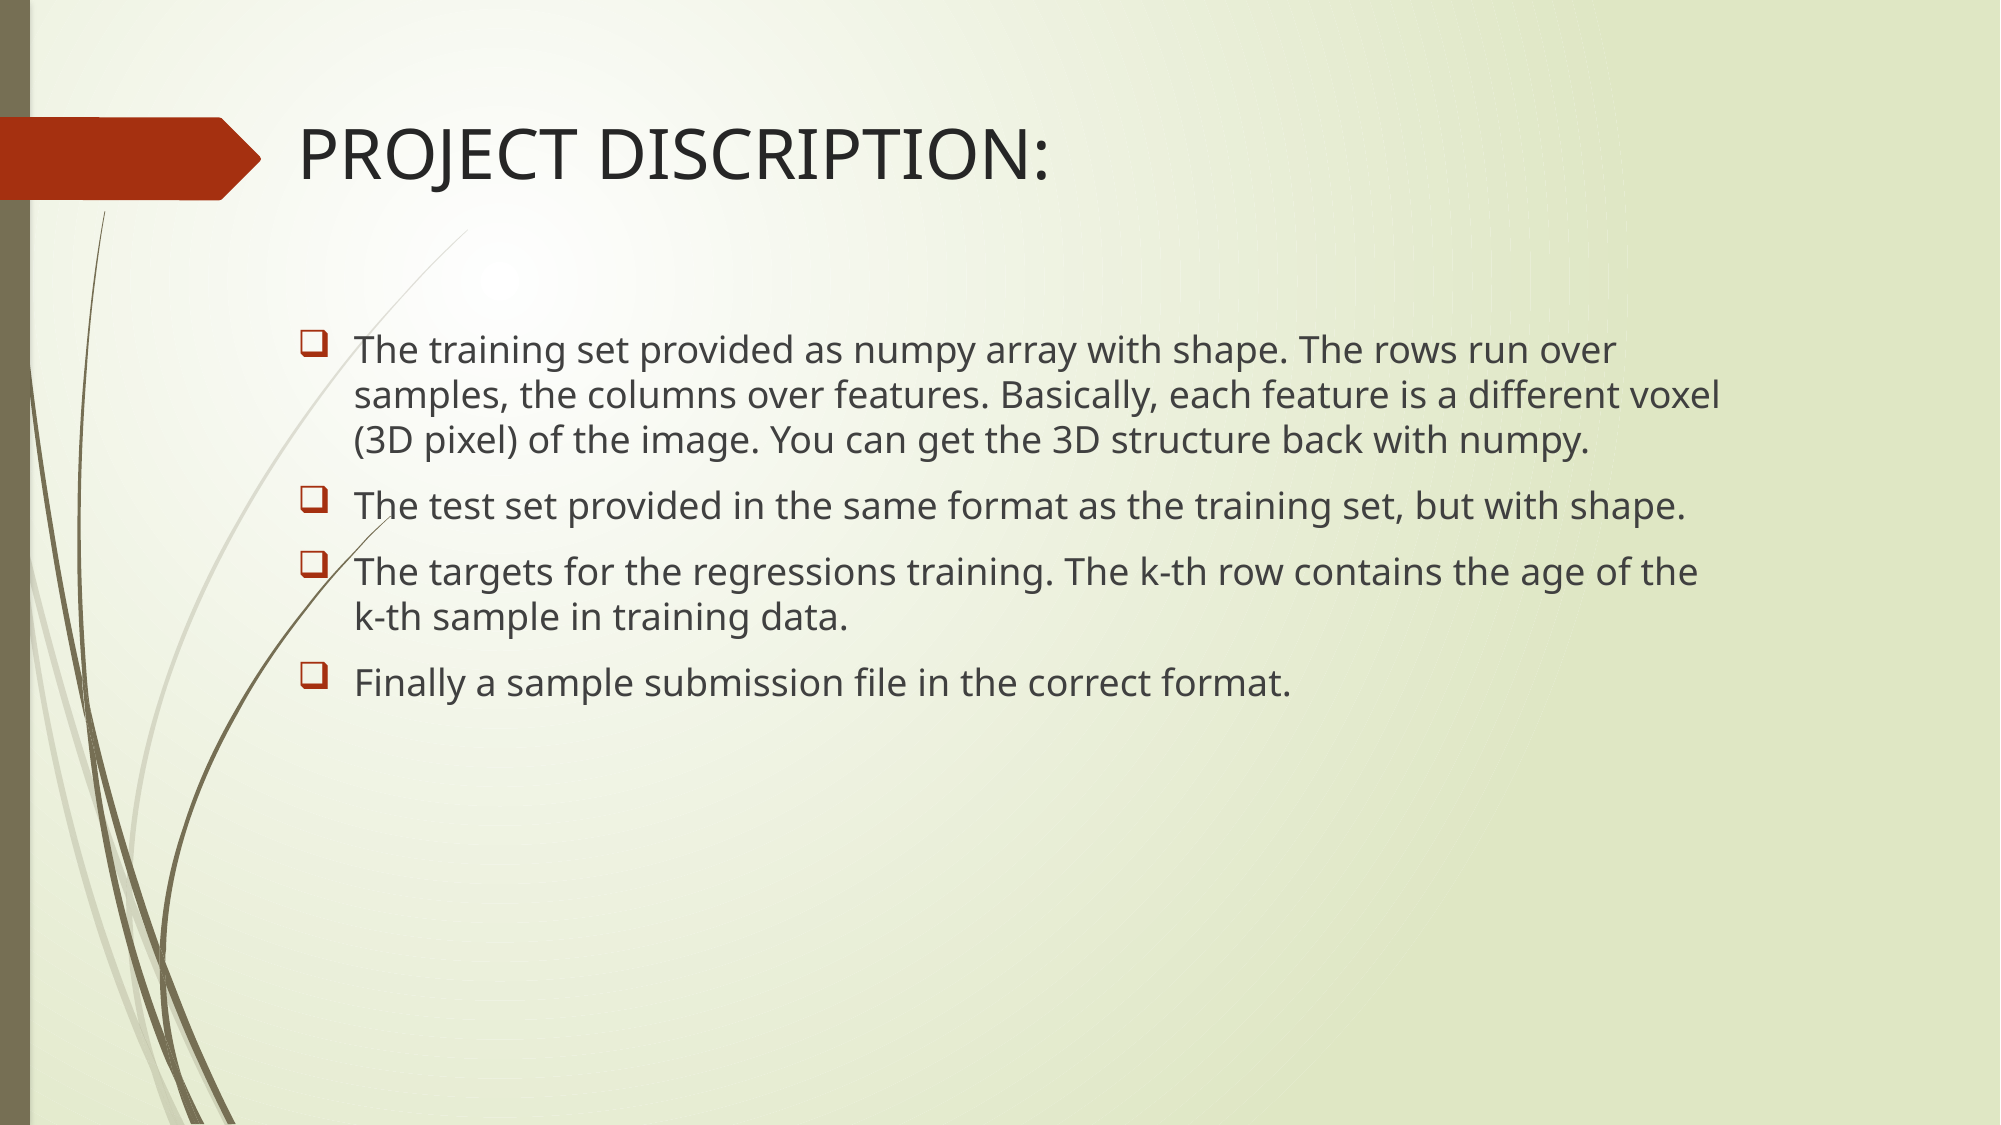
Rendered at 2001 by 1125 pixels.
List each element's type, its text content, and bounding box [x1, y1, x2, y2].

title PROJECT DISCRIPTION: [282, 102, 1156, 202]
list The training set provided as numpy array with shape. The rows run over samples, the columns over features. Basically, each feature is a different voxel (3D pixel) of the image. You can get the 3D structure back with numpy. The test set provided in the same format as the training set, but with shape. The targets for the regressions training. The k-th row contains the age of the k-th sample in training data. Finally a sample submission file in the correct format. [282, 318, 1749, 1009]
